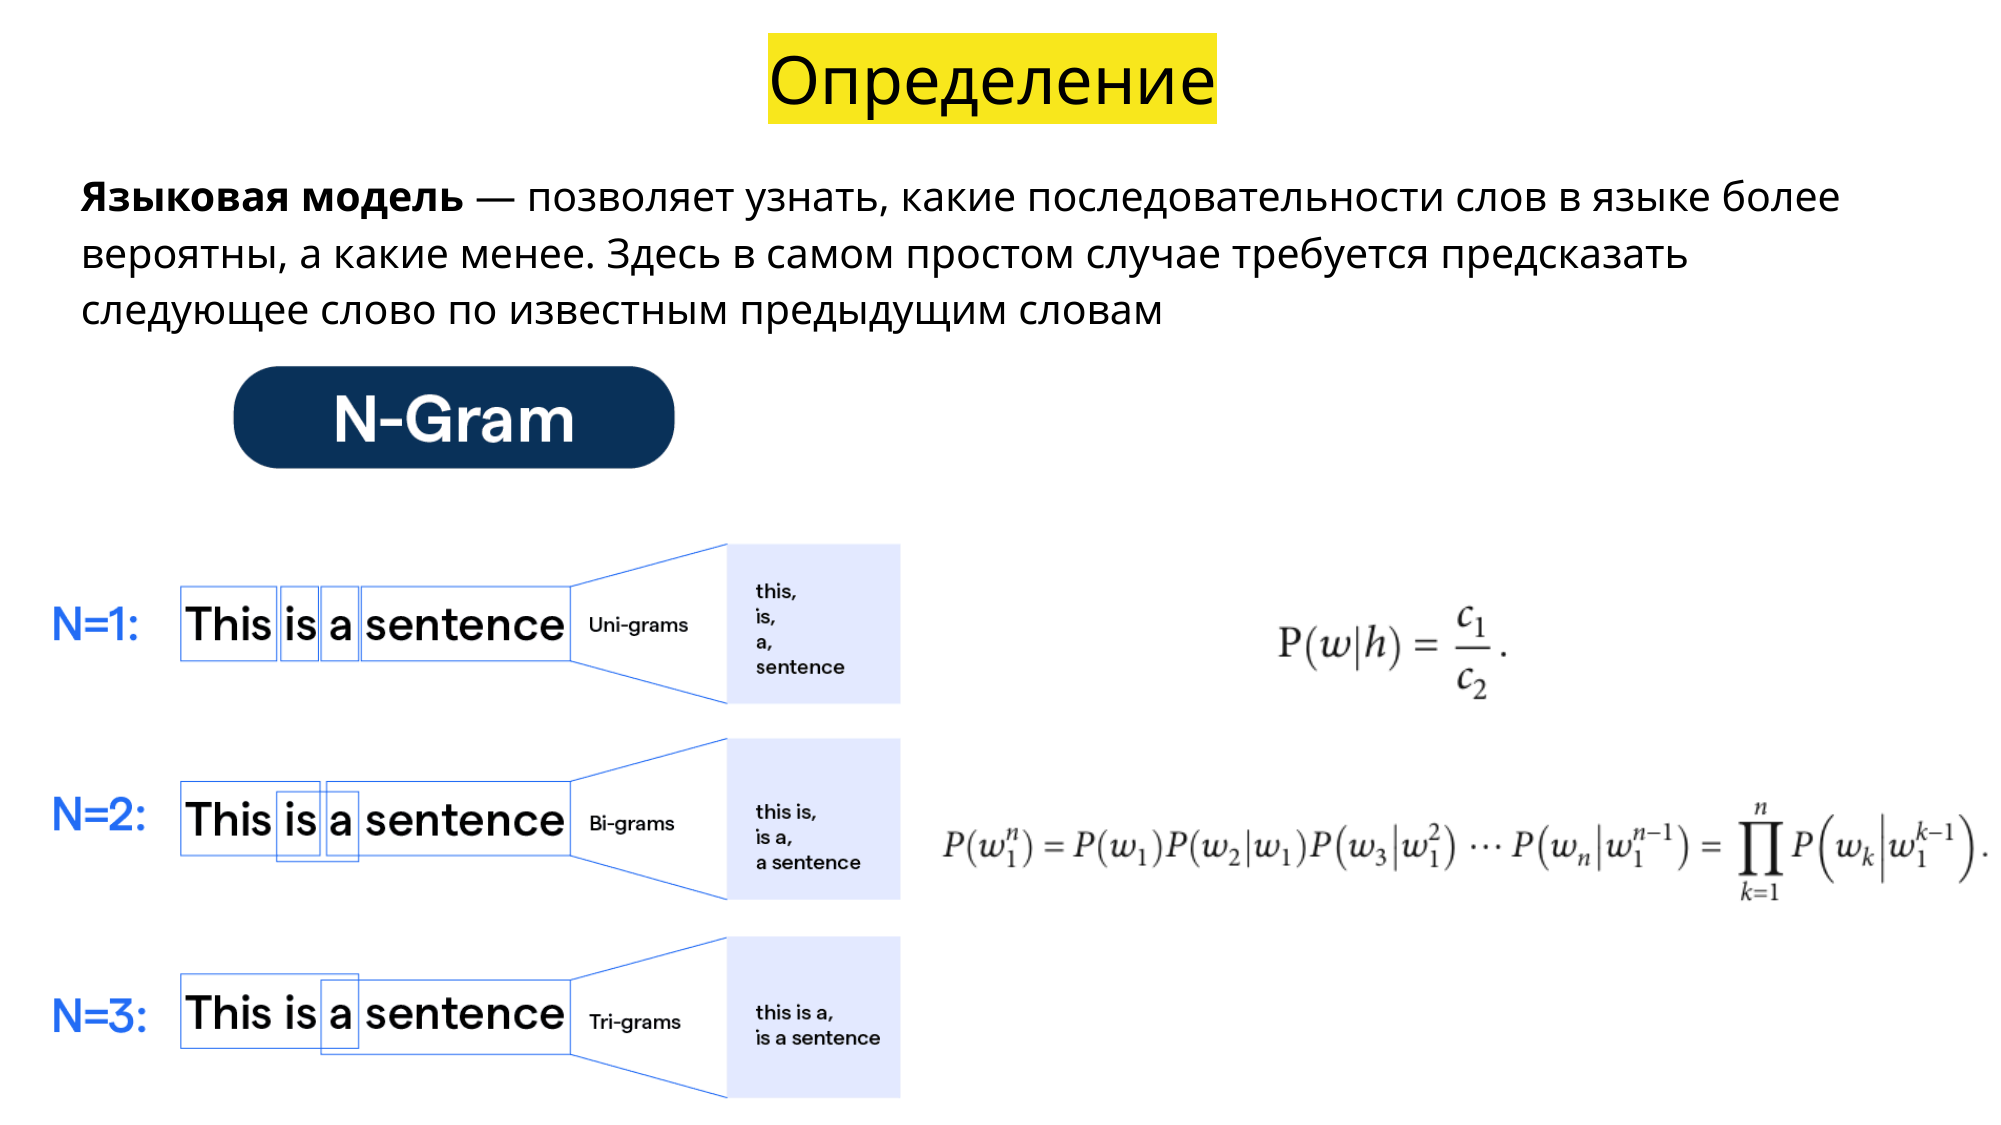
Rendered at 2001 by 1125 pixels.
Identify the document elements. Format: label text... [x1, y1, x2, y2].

text_box Определение [60, 17, 1925, 143]
picture [1262, 563, 1518, 725]
picture [932, 768, 2000, 917]
picture [6, 344, 901, 1116]
list Языковая модель — позволяет узнать, какие последовательности слов в языке более вероятны, а какие менее. Здесь в самом простом случае требуется предсказать следующее слово по известным предыдущим словам [60, 143, 1925, 355]
